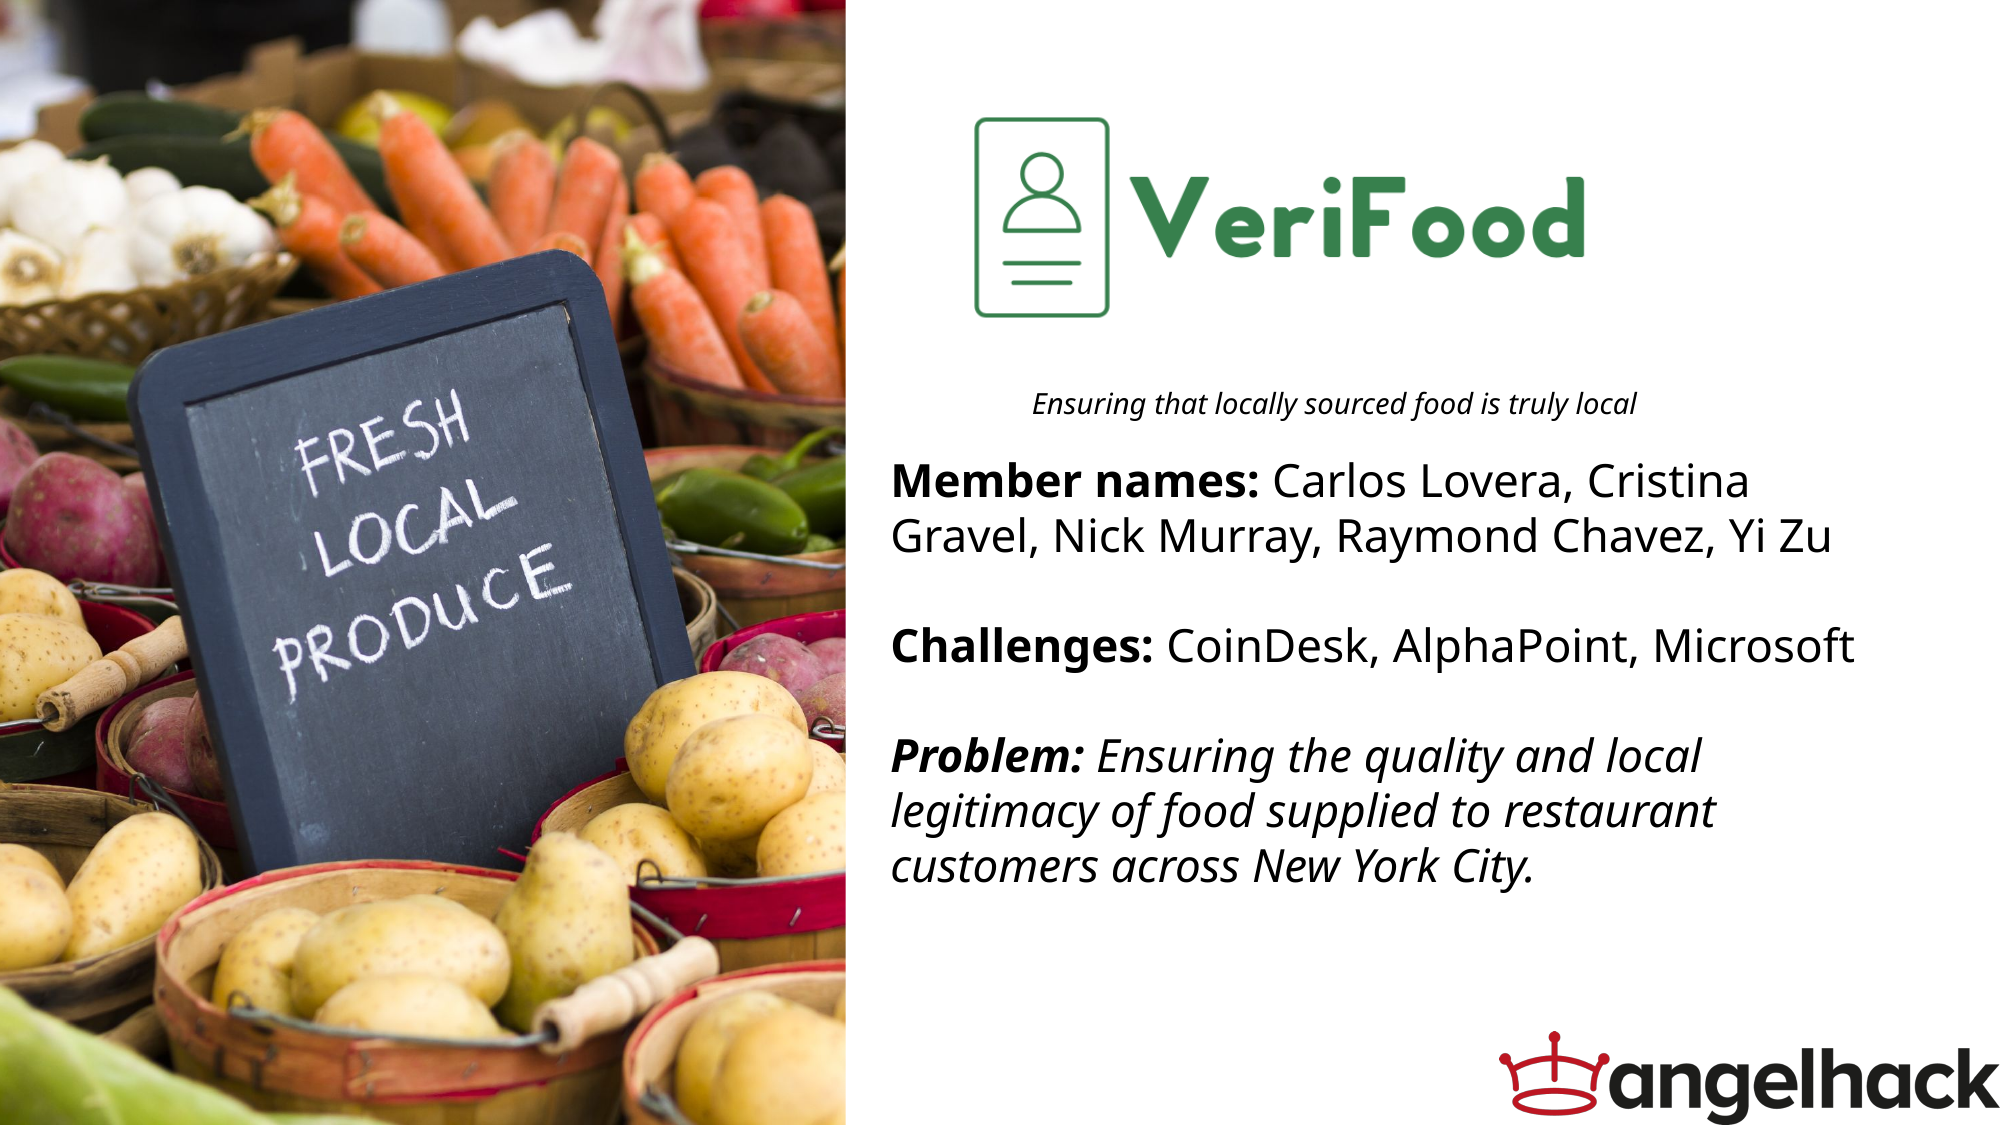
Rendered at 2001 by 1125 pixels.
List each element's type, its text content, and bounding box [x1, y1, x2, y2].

picture [0, 0, 846, 1125]
text_box Ensuring that locally sourced food is truly local [1017, 377, 1848, 428]
picture [1499, 1031, 2000, 1125]
picture [921, 31, 1629, 378]
text_box Member names: Carlos Lovera, Cristina Gravel, Nick Murray, Raymond Chavez, Yi Zu Challenges: CoinDesk, AlphaPoint, Microsoft Problem: Ensuring the quality and local legitimacy of food supplied to restaurant customers across New York City. [875, 444, 1911, 899]
